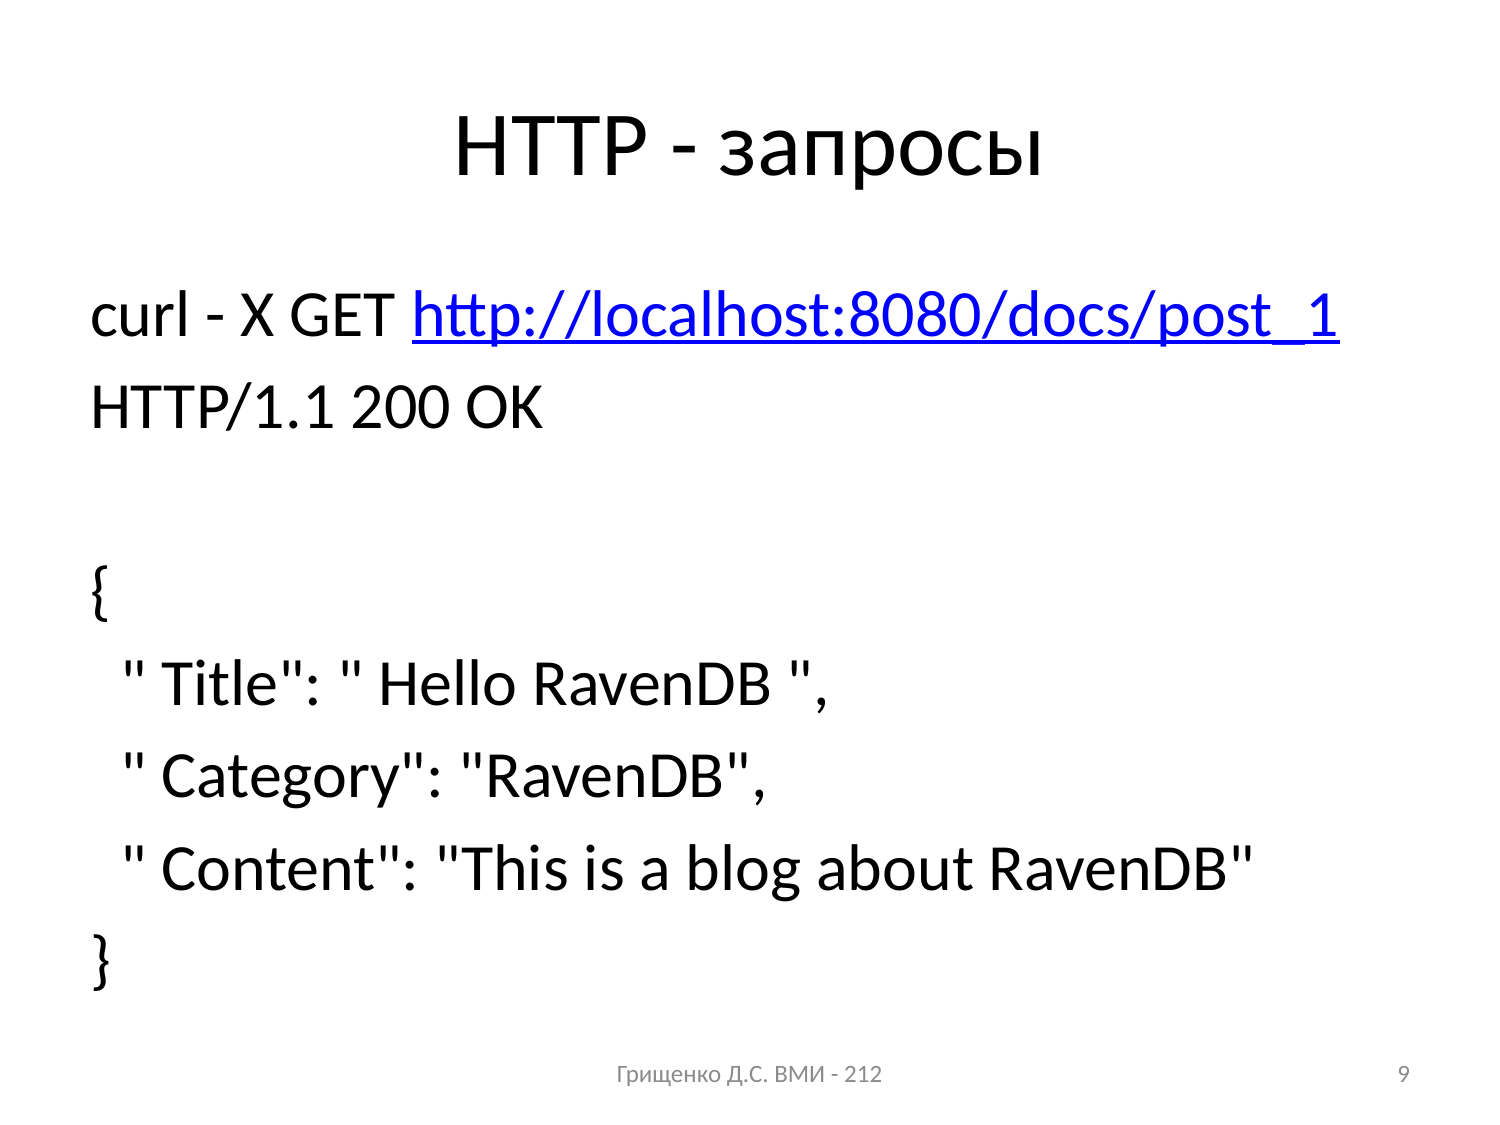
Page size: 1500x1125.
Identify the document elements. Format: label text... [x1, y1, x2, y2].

list curl - X GET http://localhost:8080/docs/post_1 HTTP/1.1 200 OK { " Title": " Hello RavenDB ", " Category": "RavenDB", " Content": "This is a blog about RavenDB" } [75, 262, 1425, 1005]
footer Грищенко Д.С. ВМИ - 212 [512, 1042, 988, 1103]
slide_number 9 [1074, 1042, 1425, 1103]
title HTTP - запросы [75, 45, 1425, 233]
